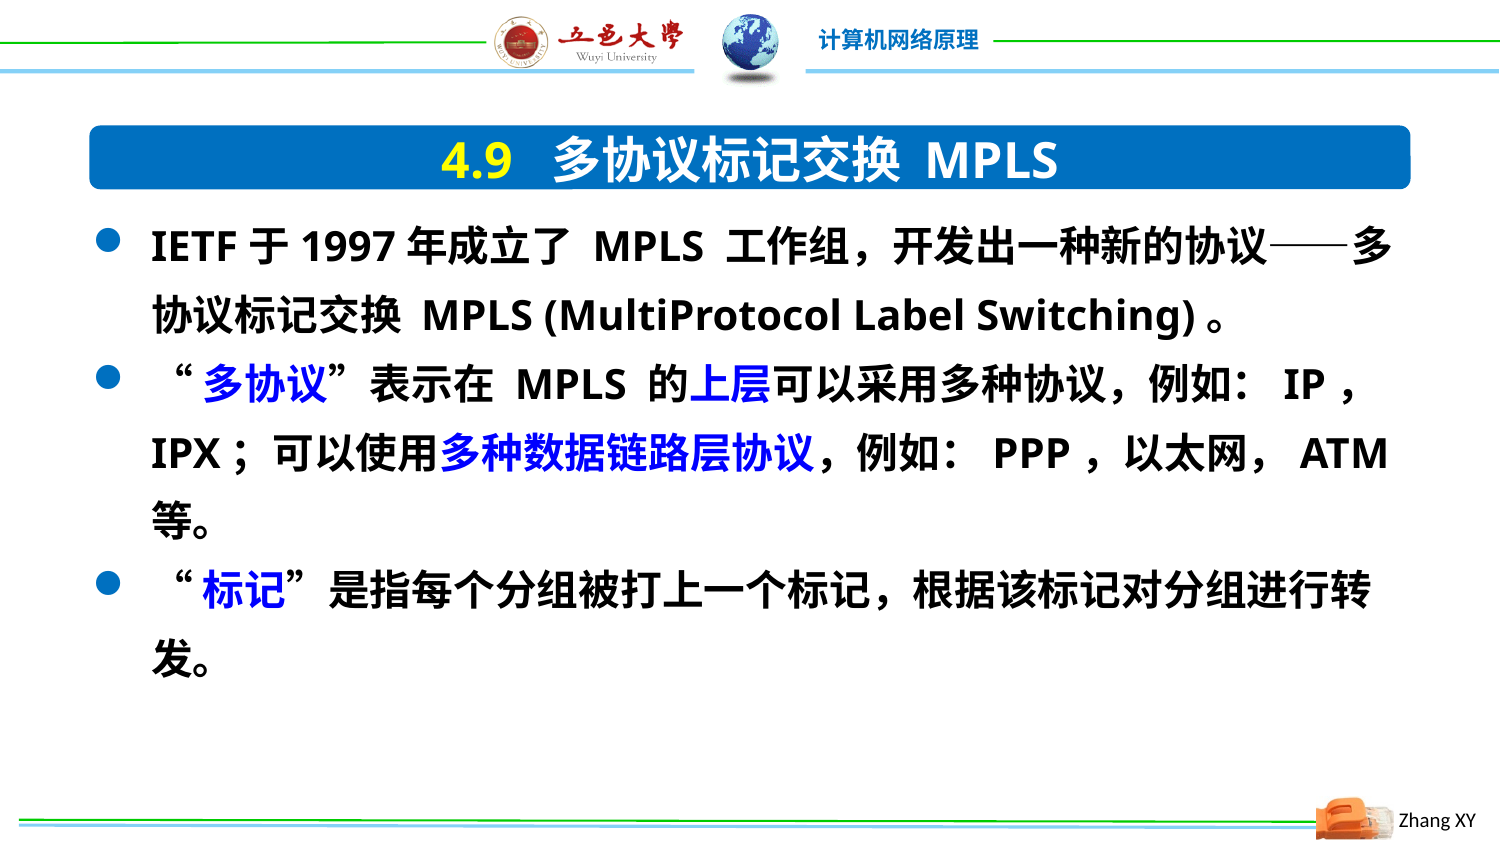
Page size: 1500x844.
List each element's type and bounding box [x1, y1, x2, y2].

picture [1316, 796, 1394, 840]
picture [720, 12, 780, 88]
picture [494, 15, 697, 69]
text_box [77, 121, 1411, 691]
